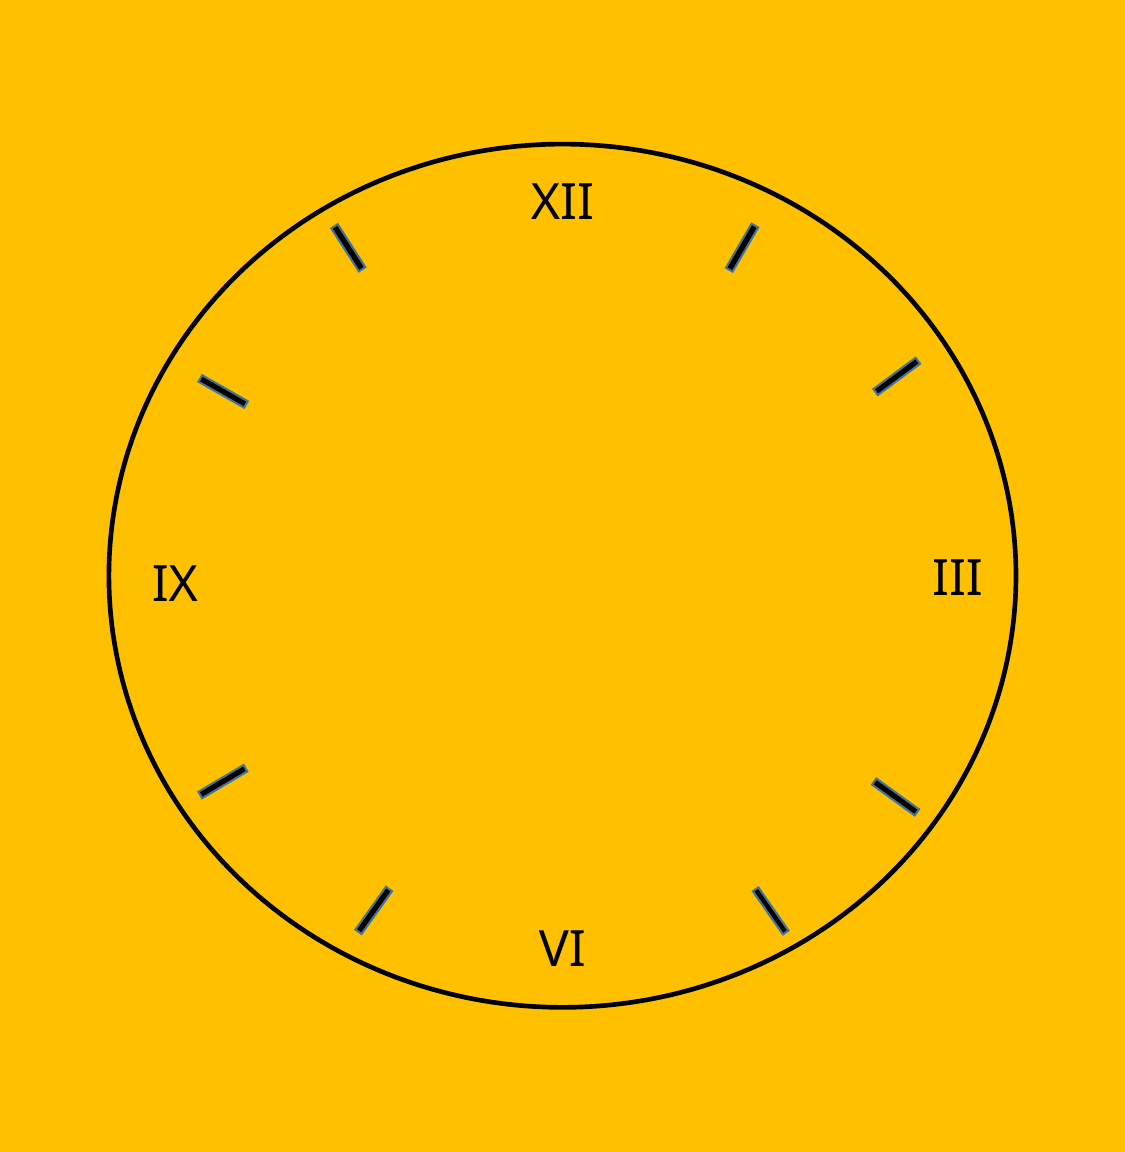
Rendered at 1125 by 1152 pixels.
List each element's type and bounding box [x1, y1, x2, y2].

text_box [107, 454, 126, 697]
text_box [432, 143, 692, 161]
text_box [418, 986, 707, 1009]
text_box [126, 161, 1019, 986]
